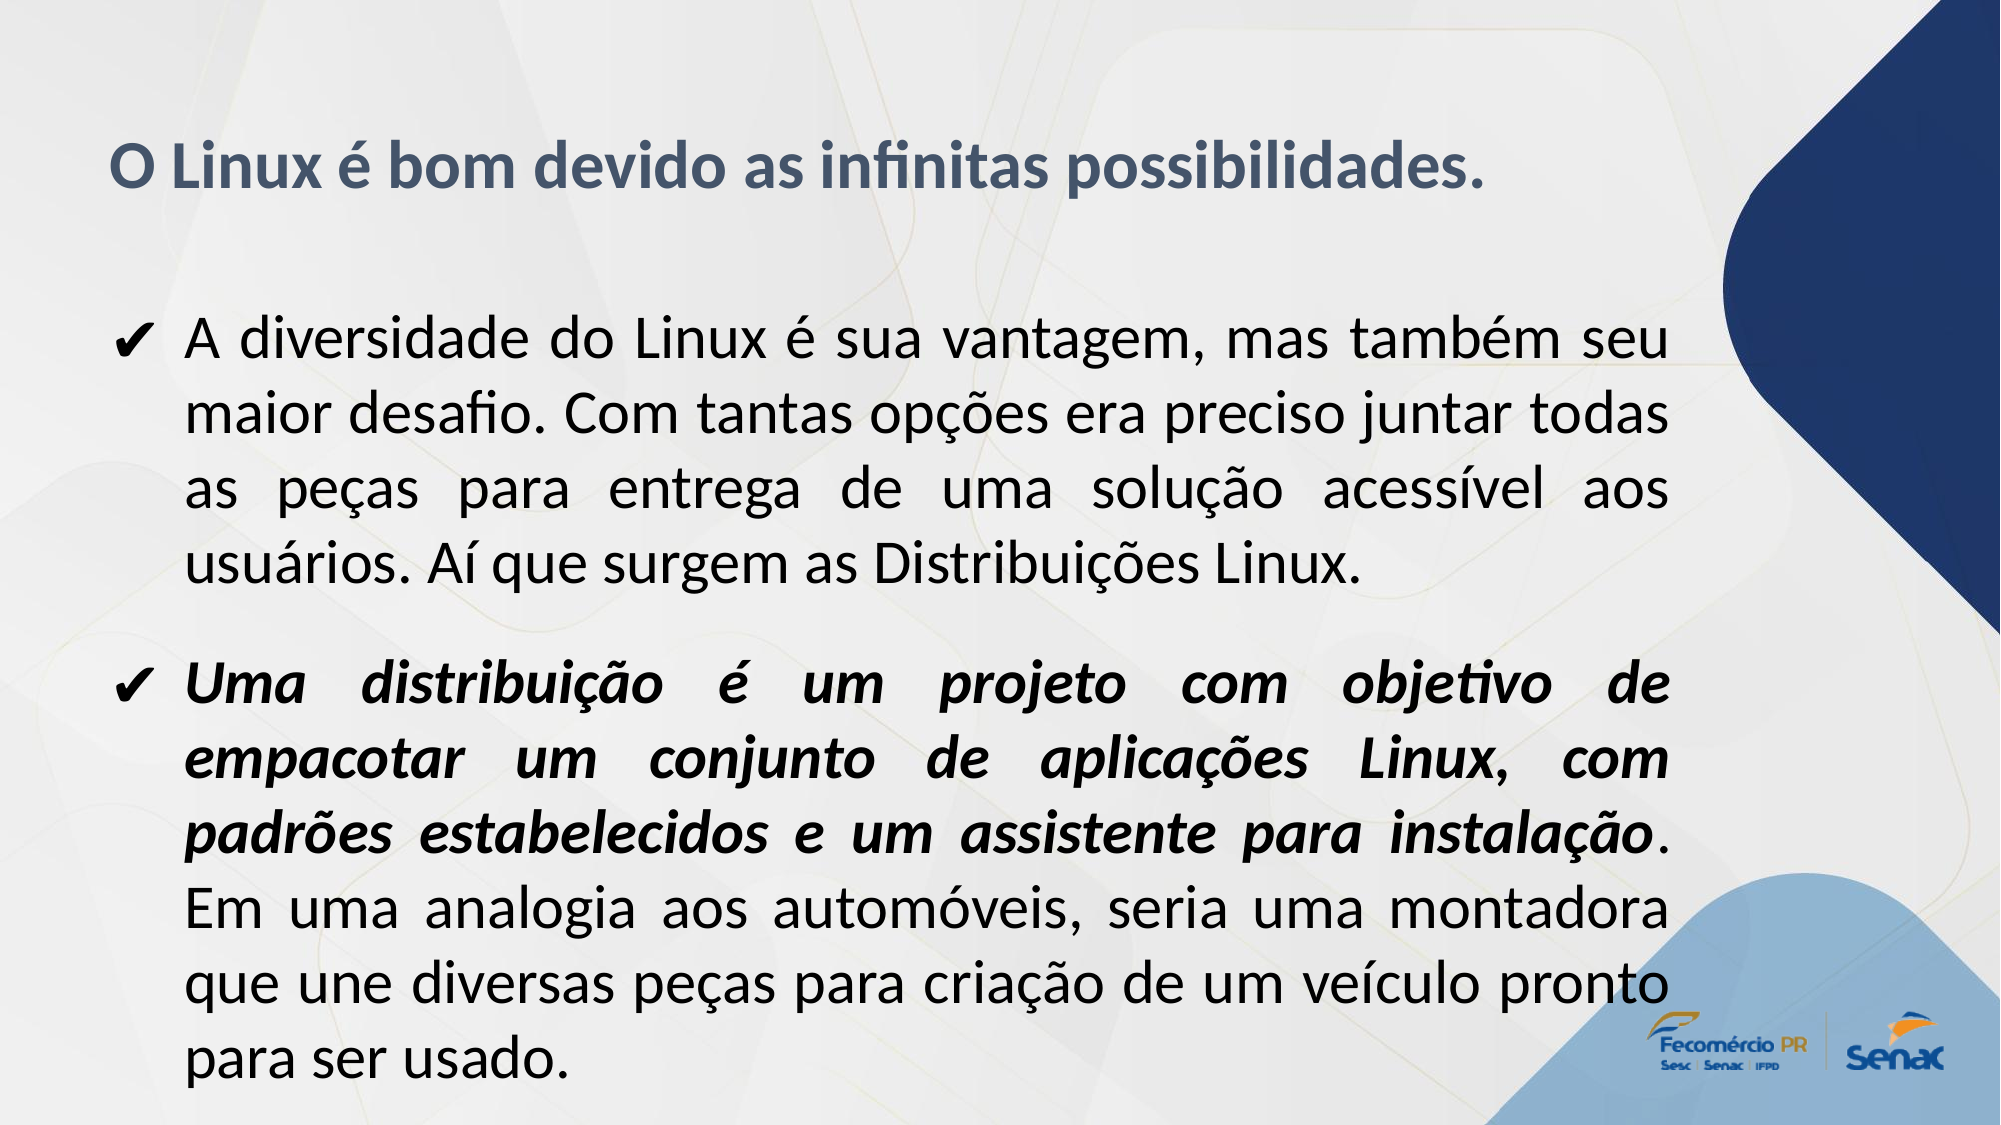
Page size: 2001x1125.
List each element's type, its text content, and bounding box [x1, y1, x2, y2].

picture [0, 0, 2000, 1125]
text_box O Linux é bom devido as infinitas possibilidades. [94, 34, 1680, 243]
text_box A diversidade do Linux é sua vantagem, mas também seu maior desafio. Com tantas opções era preciso juntar todas as peças para entrega de uma solução acessível aos usuários. Aí que surgem as Distribuições Linux. Uma distribuição é um projeto com objetivo de empacotar um conjunto de aplicações Linux, com padrões estabelecidos e um assistente para instalação. Em uma analogia aos automóveis, seria uma montadora que une diversas peças para criação de um veículo pronto para ser usado. [94, 289, 1688, 1107]
